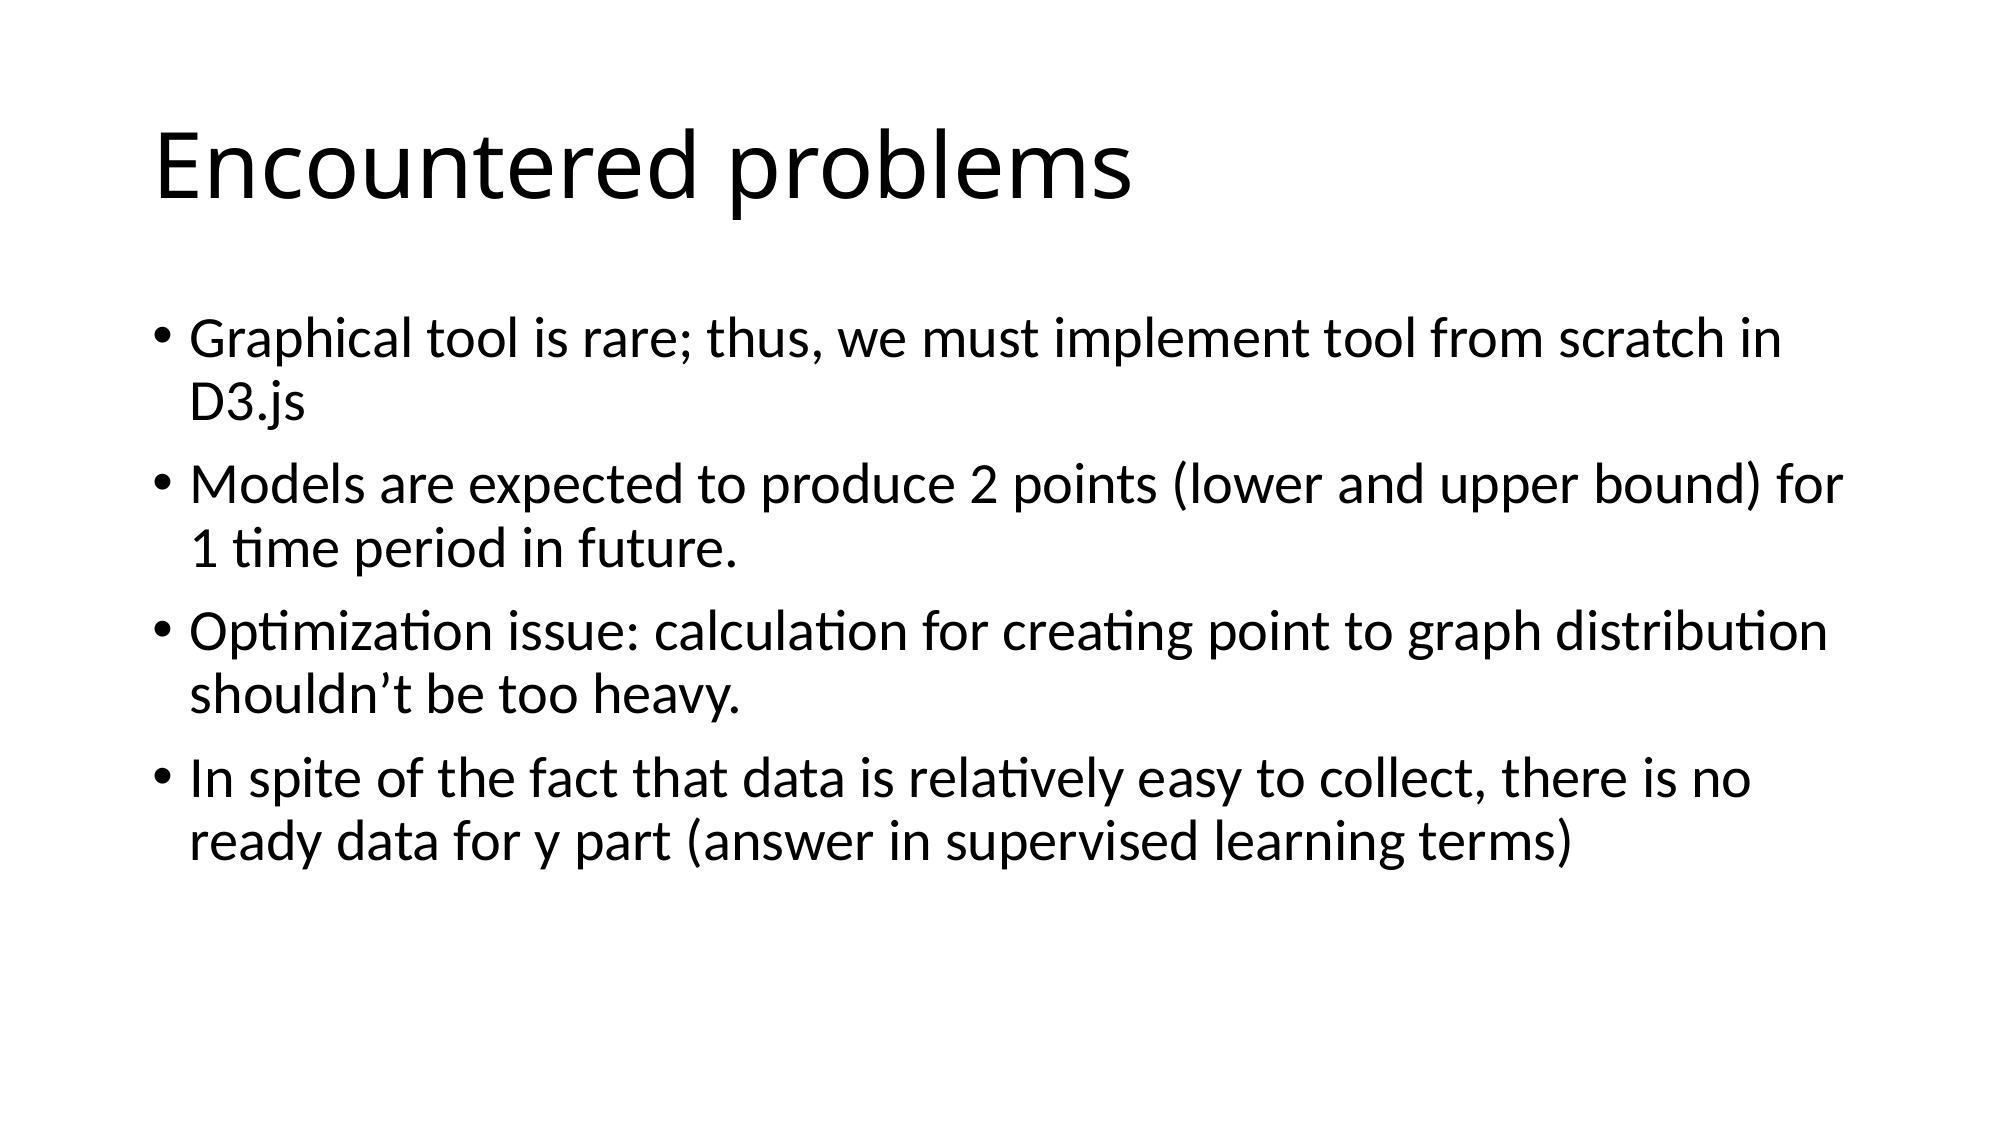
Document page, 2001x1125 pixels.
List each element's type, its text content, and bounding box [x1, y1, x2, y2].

title Encountered problems [137, 59, 1863, 278]
list Graphical tool is rare; thus, we must implement tool from scratch in D3.js Models are expected to produce 2 points (lower and upper bound) for 1 time period in future. Optimization issue: calculation for creating point to graph distribution shouldn’t be too heavy. In spite of the fact that data is relatively easy to collect, there is no ready data for y part (answer in supervised learning terms) [137, 299, 1863, 1014]
